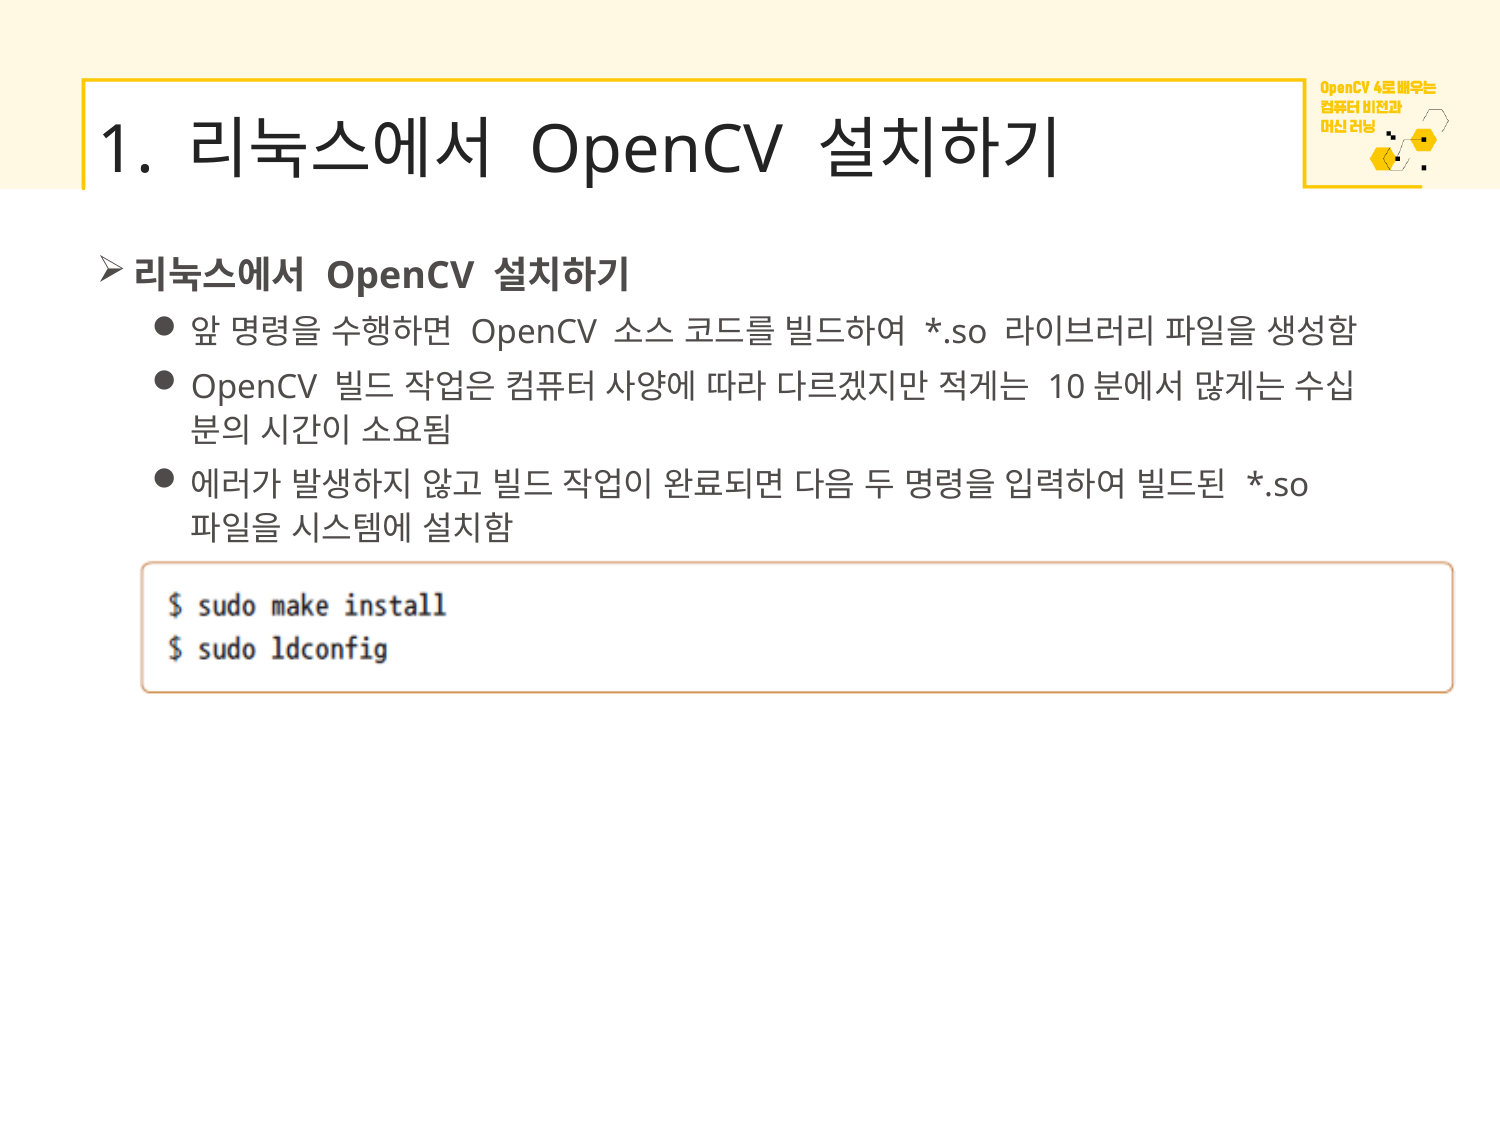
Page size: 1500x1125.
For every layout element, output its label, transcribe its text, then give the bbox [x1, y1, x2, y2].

list 리눅스에서 OpenCV 설치하기 앞 명령을 수행하면 OpenCV 소스 코드를 빌드하여 *.so 라이브러리 파일을 생성함 OpenCV 빌드 작업은 컴퓨터 사양에 따라 다르겠지만 적게는 10분에서 많게는 수십 분의 시간이 소요됨 에러가 발생하지 않고 빌드 작업이 완료되면 다음 두 명령을 입력하여 빌드된 *.so 파일을 시스템에 설치함 [81, 239, 1412, 1054]
title 1. 리눅스에서 OpenCV 설치하기 [82, 61, 1413, 193]
picture [0, 0, 1500, 1125]
